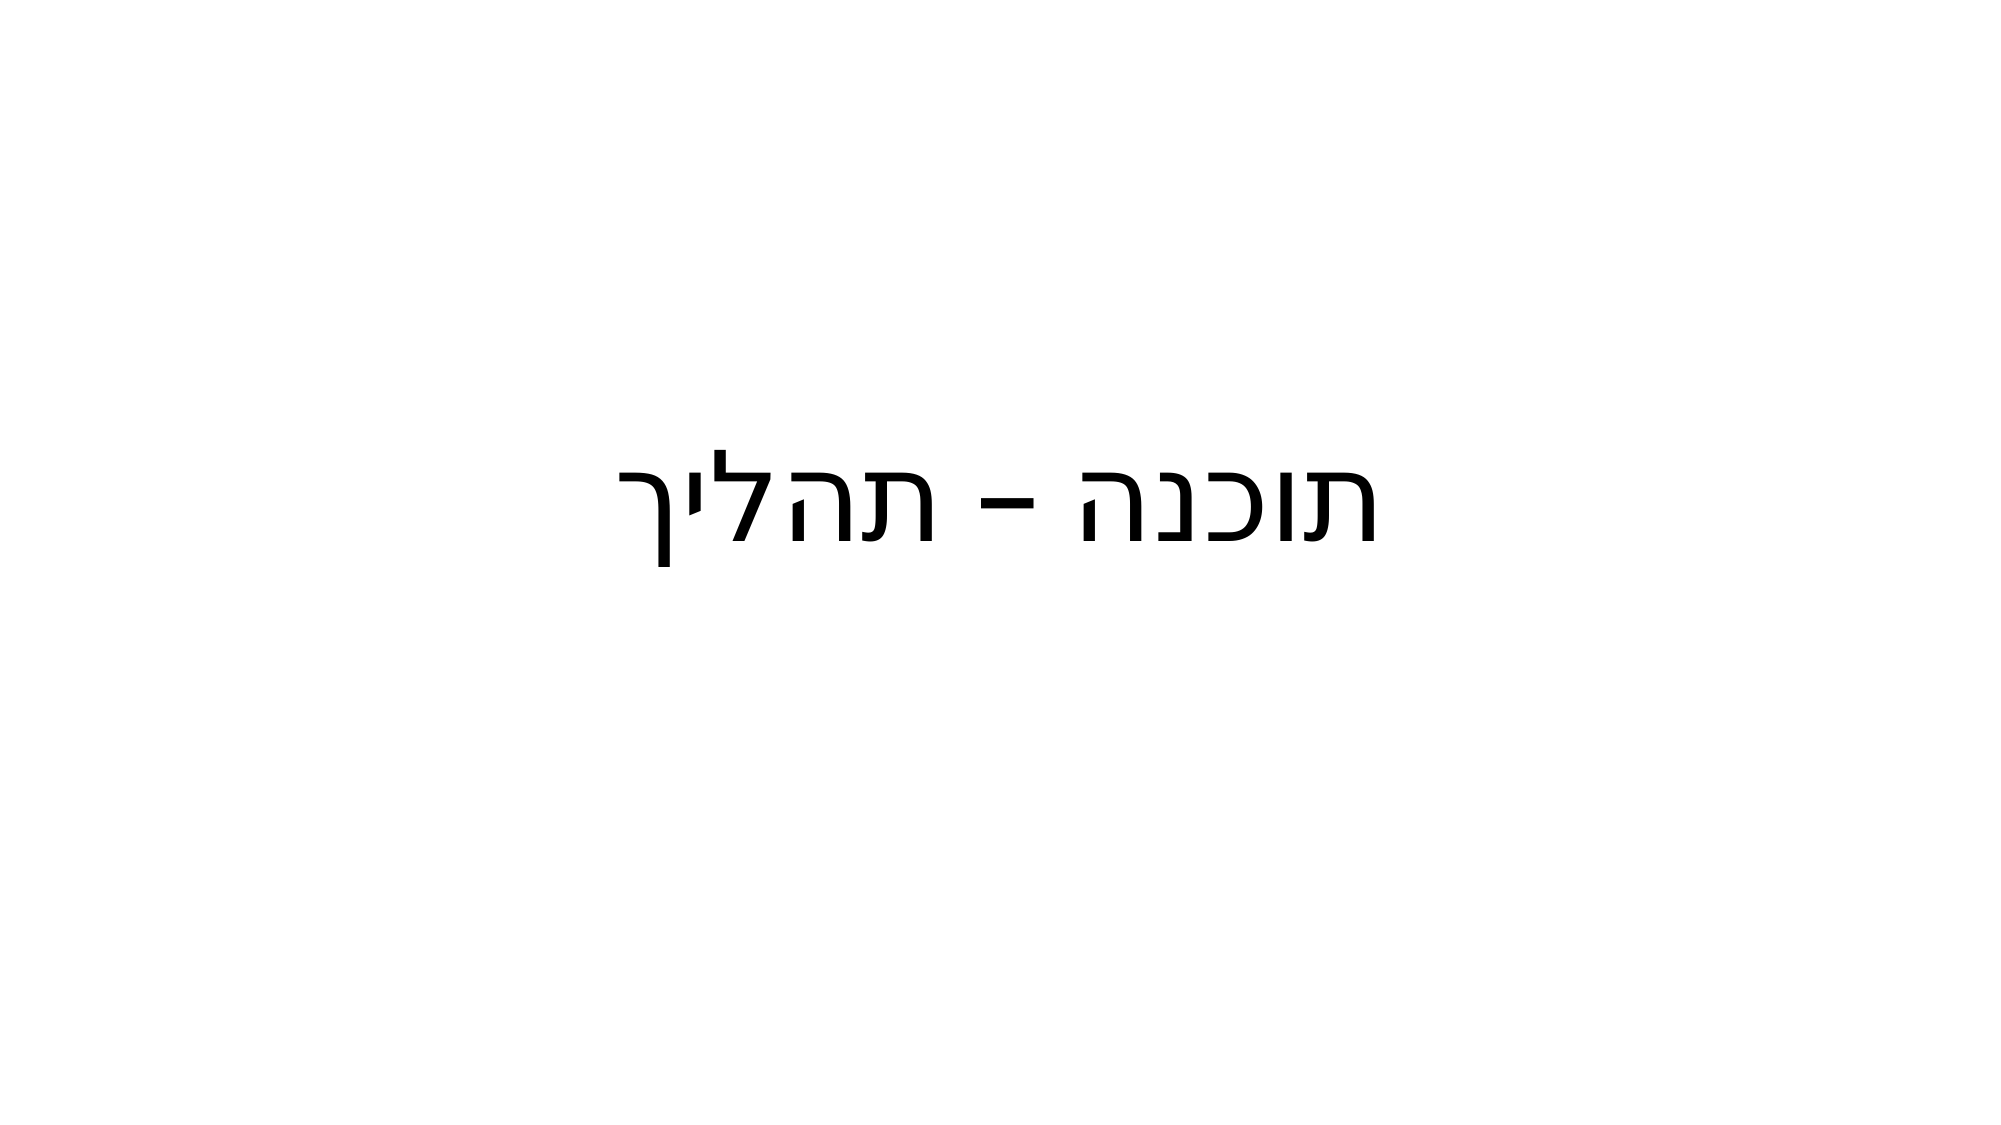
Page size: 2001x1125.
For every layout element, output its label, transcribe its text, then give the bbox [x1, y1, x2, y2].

title תוכנה – תהליך [249, 184, 1750, 576]
